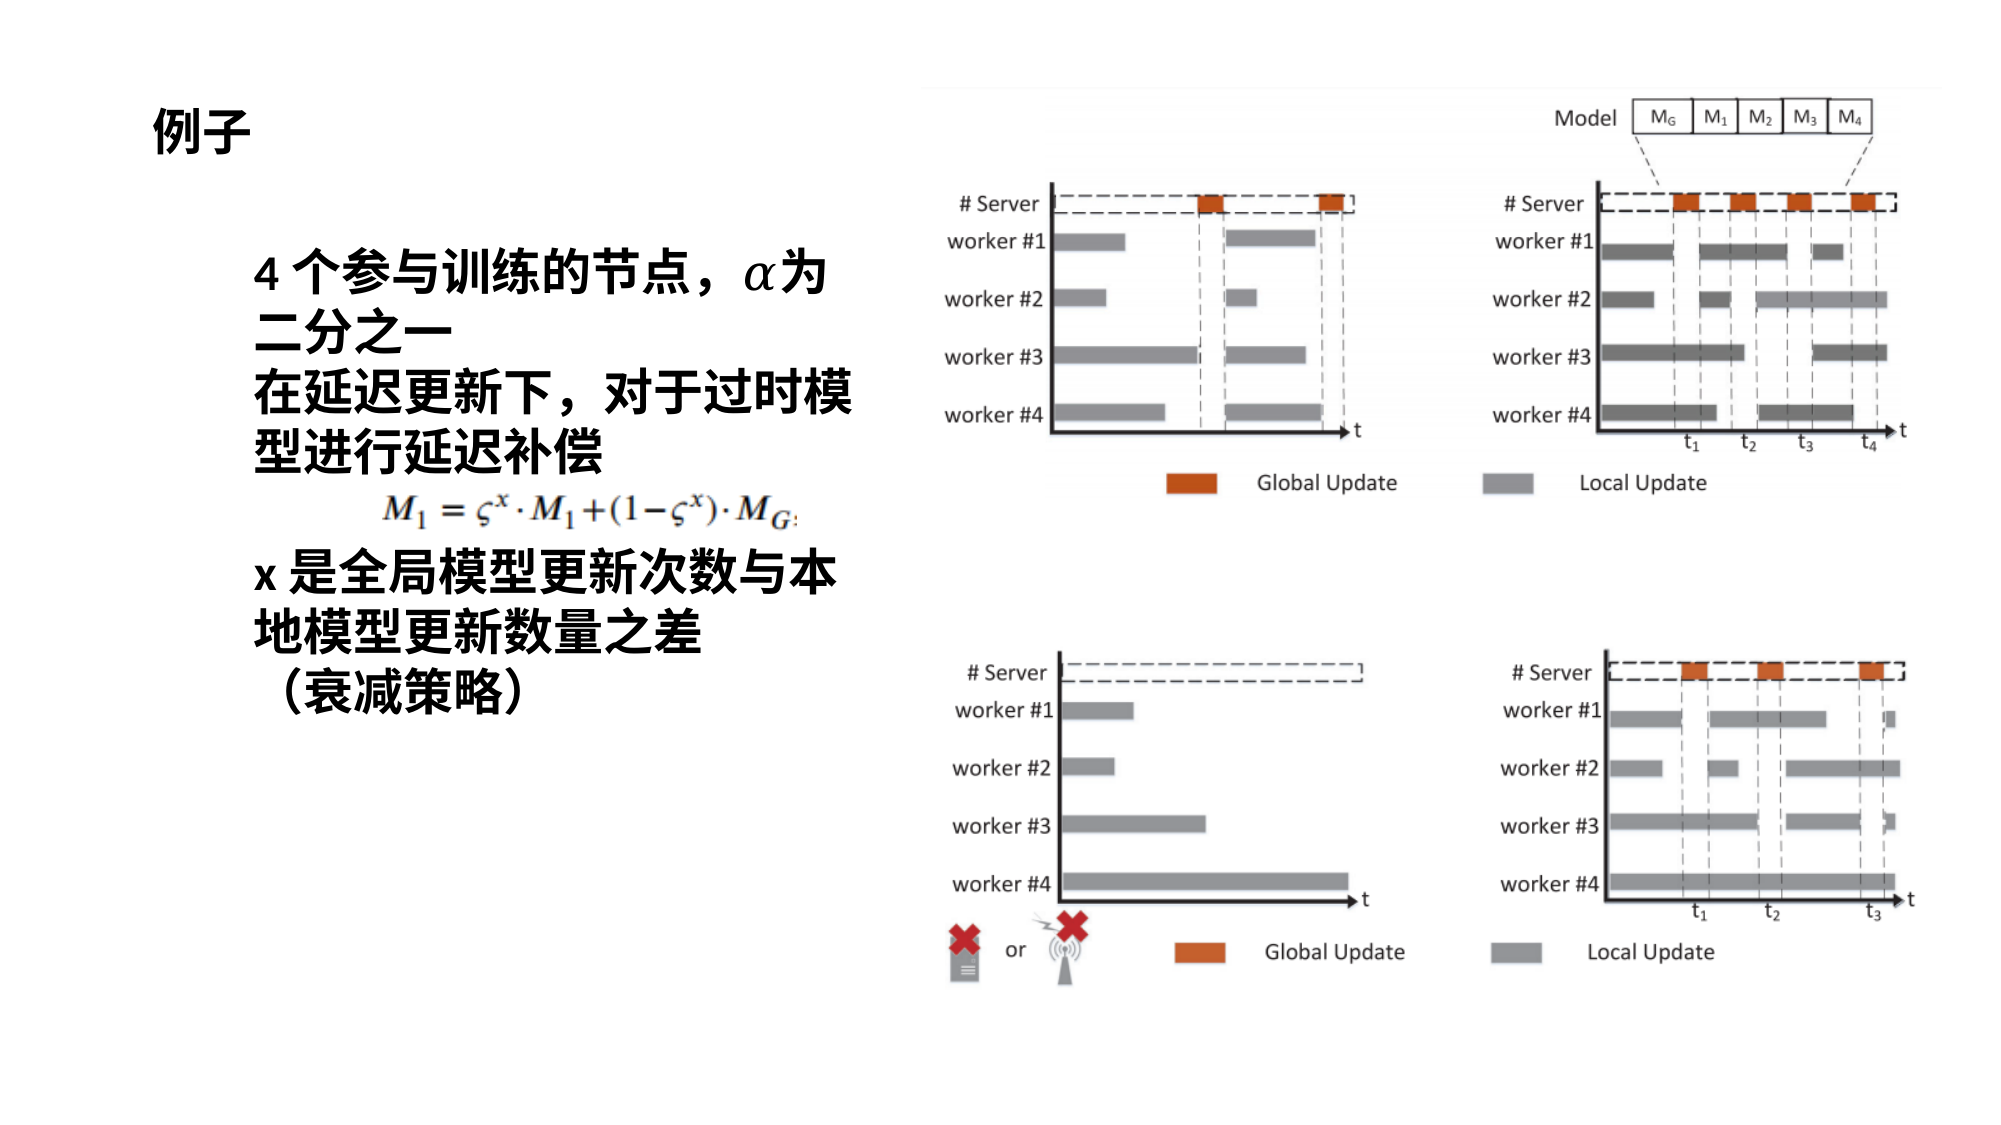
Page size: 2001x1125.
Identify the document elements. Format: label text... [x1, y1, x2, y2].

text_box 4个参与训练的节点，𝛼为二分之一 在延迟更新下，对于过时模型进行延迟补偿 x是全局模型更新次数与本地模型更新数量之差 （衰减策略） [238, 233, 875, 728]
picture [921, 87, 1942, 514]
text_box 例子 [137, 92, 900, 168]
picture [874, 622, 1989, 1008]
picture [382, 481, 797, 535]
